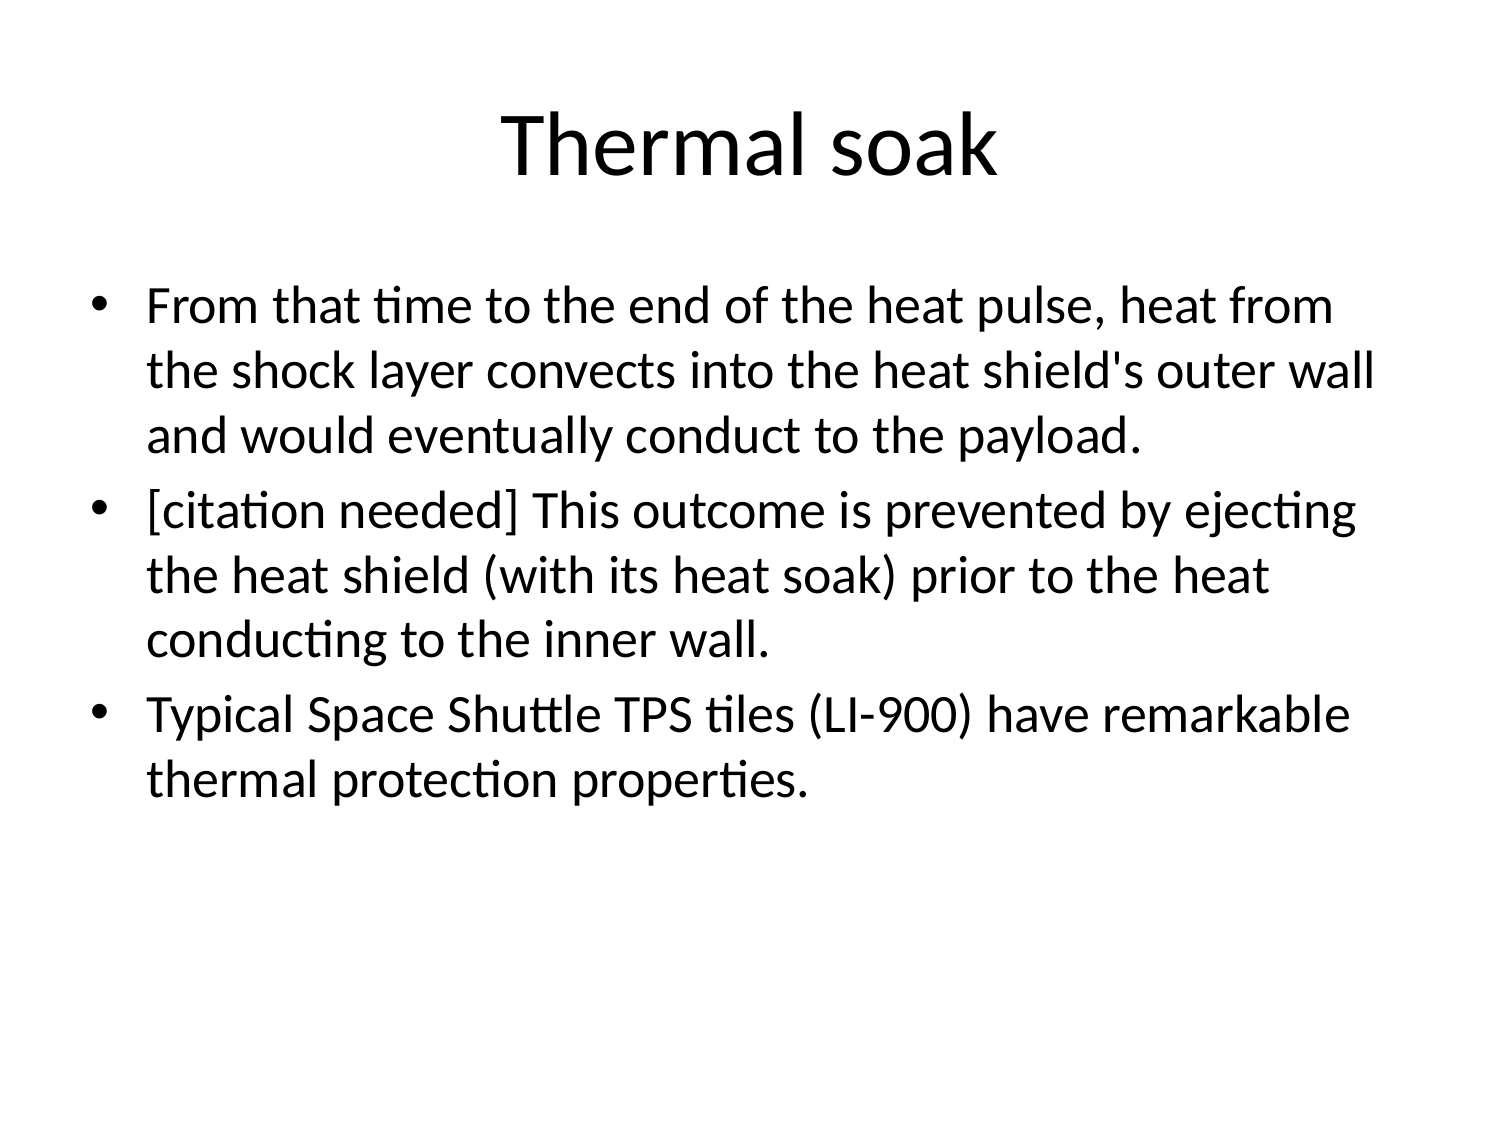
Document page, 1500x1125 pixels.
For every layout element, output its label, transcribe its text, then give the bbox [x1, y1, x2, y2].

list From that time to the end of the heat pulse, heat from the shock layer convects into the heat shield's outer wall and would eventually conduct to the payload. [citation needed] This outcome is prevented by ejecting the heat shield (with its heat soak) prior to the heat conducting to the inner wall. Typical Space Shuttle TPS tiles (LI-900) have remarkable thermal protection properties. [75, 262, 1425, 1005]
title Thermal soak [75, 45, 1425, 233]
